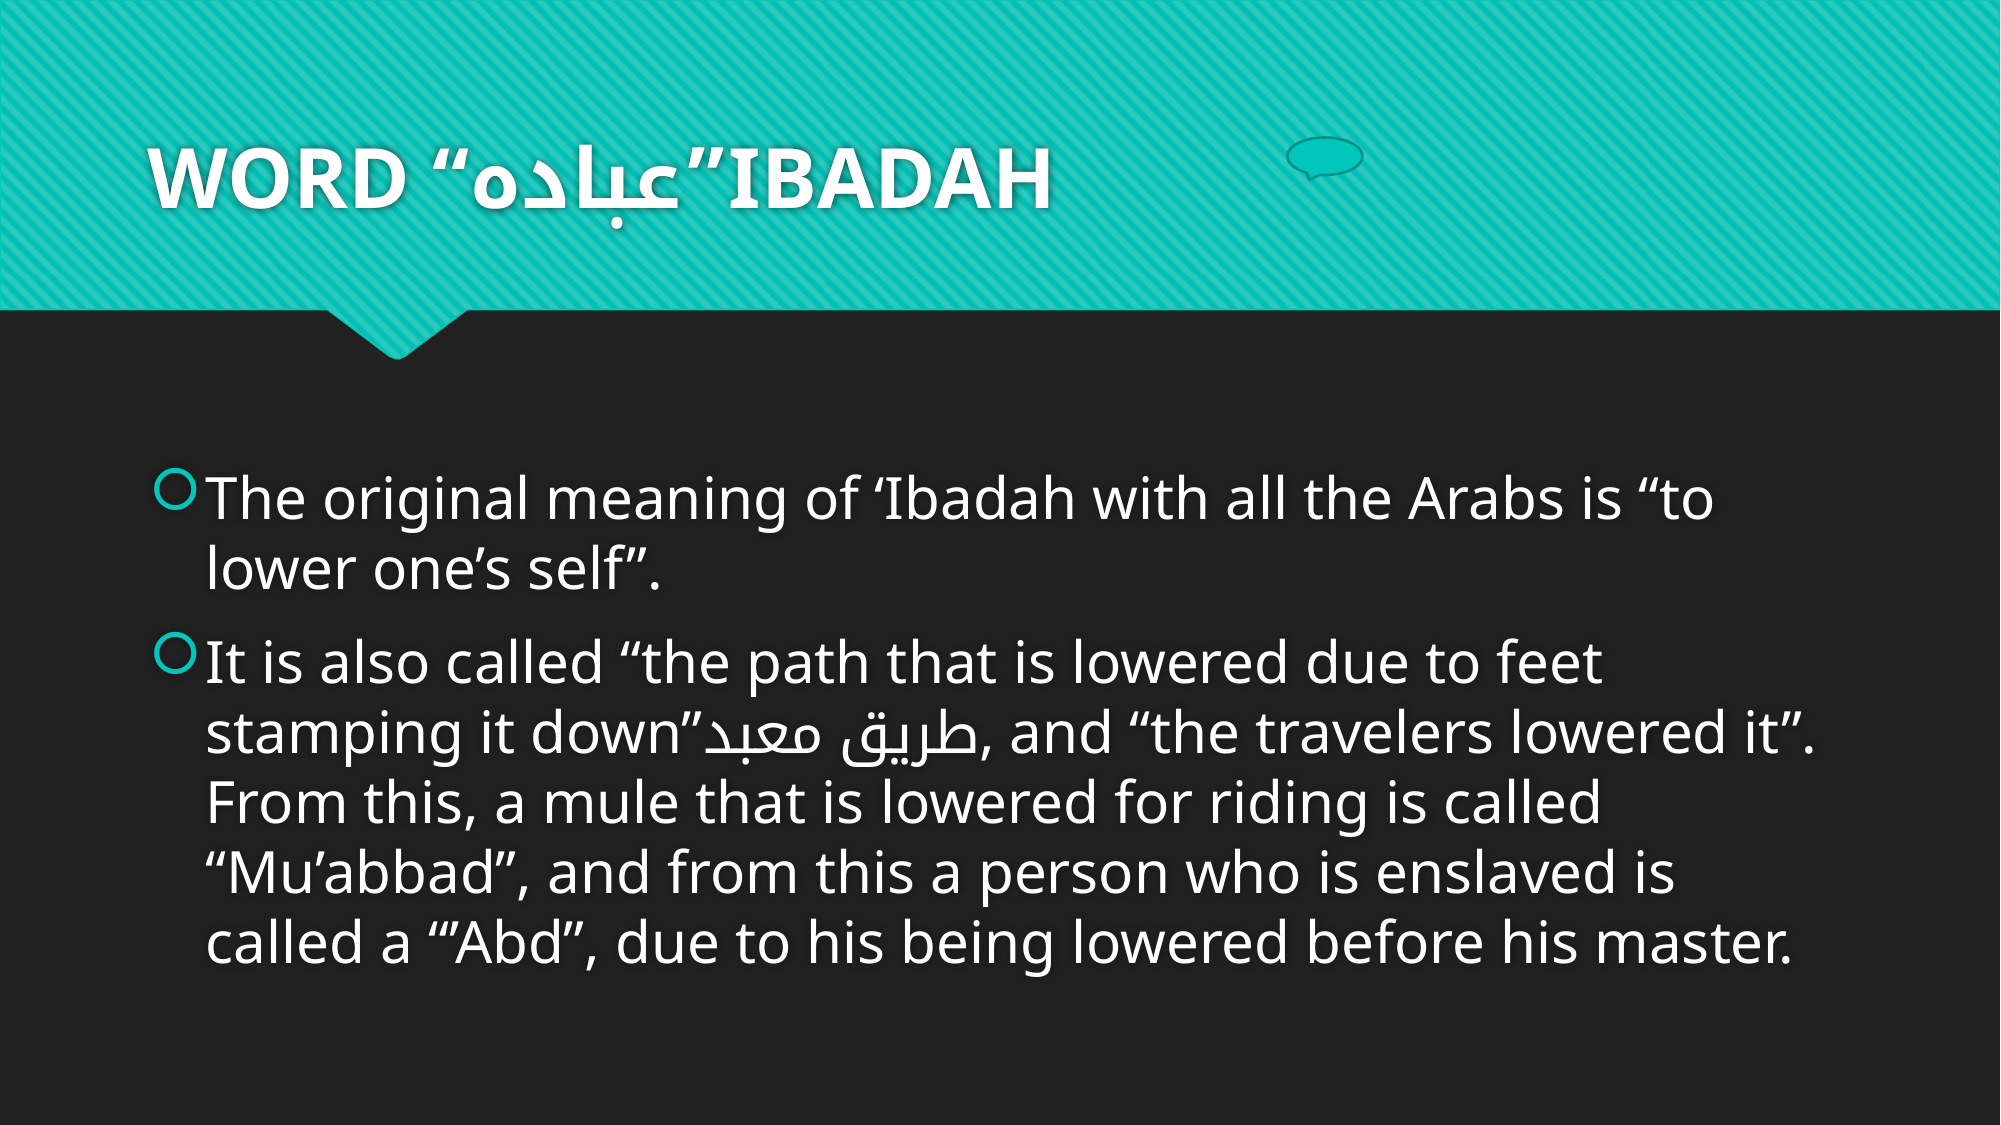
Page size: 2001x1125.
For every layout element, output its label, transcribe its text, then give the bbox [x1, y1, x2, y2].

text_box [1286, 136, 1364, 181]
title WORD “عبادہ”IBADAH [132, 73, 1868, 233]
list The original meaning of ‘Ibadah with all the Arabs is “to lower one’s self”. It is also called “the path that is lowered due to feet stamping it down”طریق معبد, and “the travelers lowered it”. From this, a mule that is lowered for riding is called “Mu’abbad”, and from this a person who is enslaved is called a “’Abd”, due to his being lowered before his master. [134, 364, 1866, 1125]
